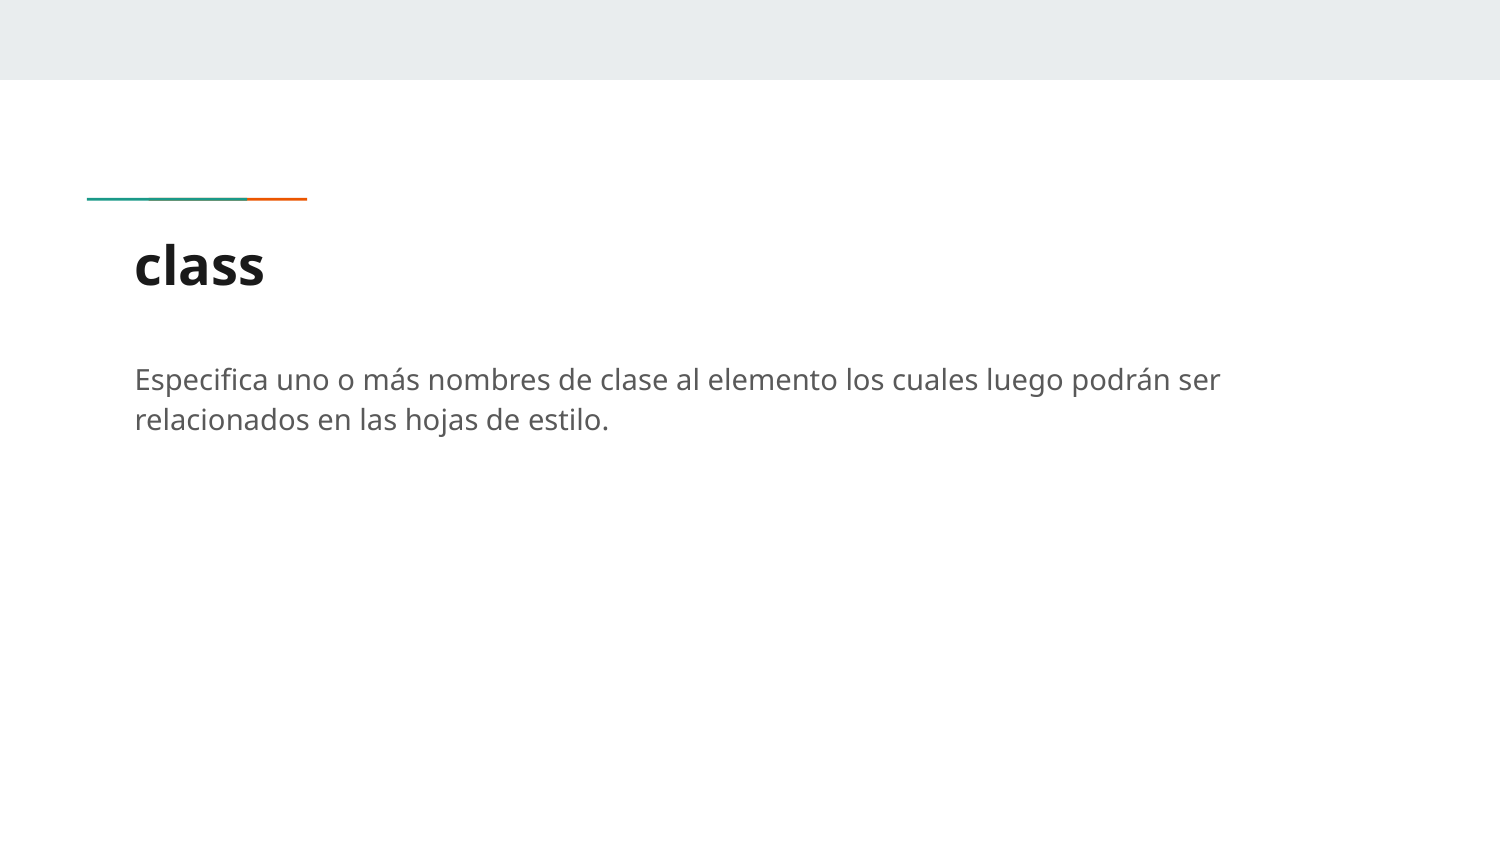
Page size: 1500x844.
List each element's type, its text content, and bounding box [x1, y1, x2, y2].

list Especifica uno o más nombres de clase al elemento los cuales luego podrán ser relacionados en las hojas de estilo. [119, 341, 1381, 712]
title class [119, 216, 1381, 305]
